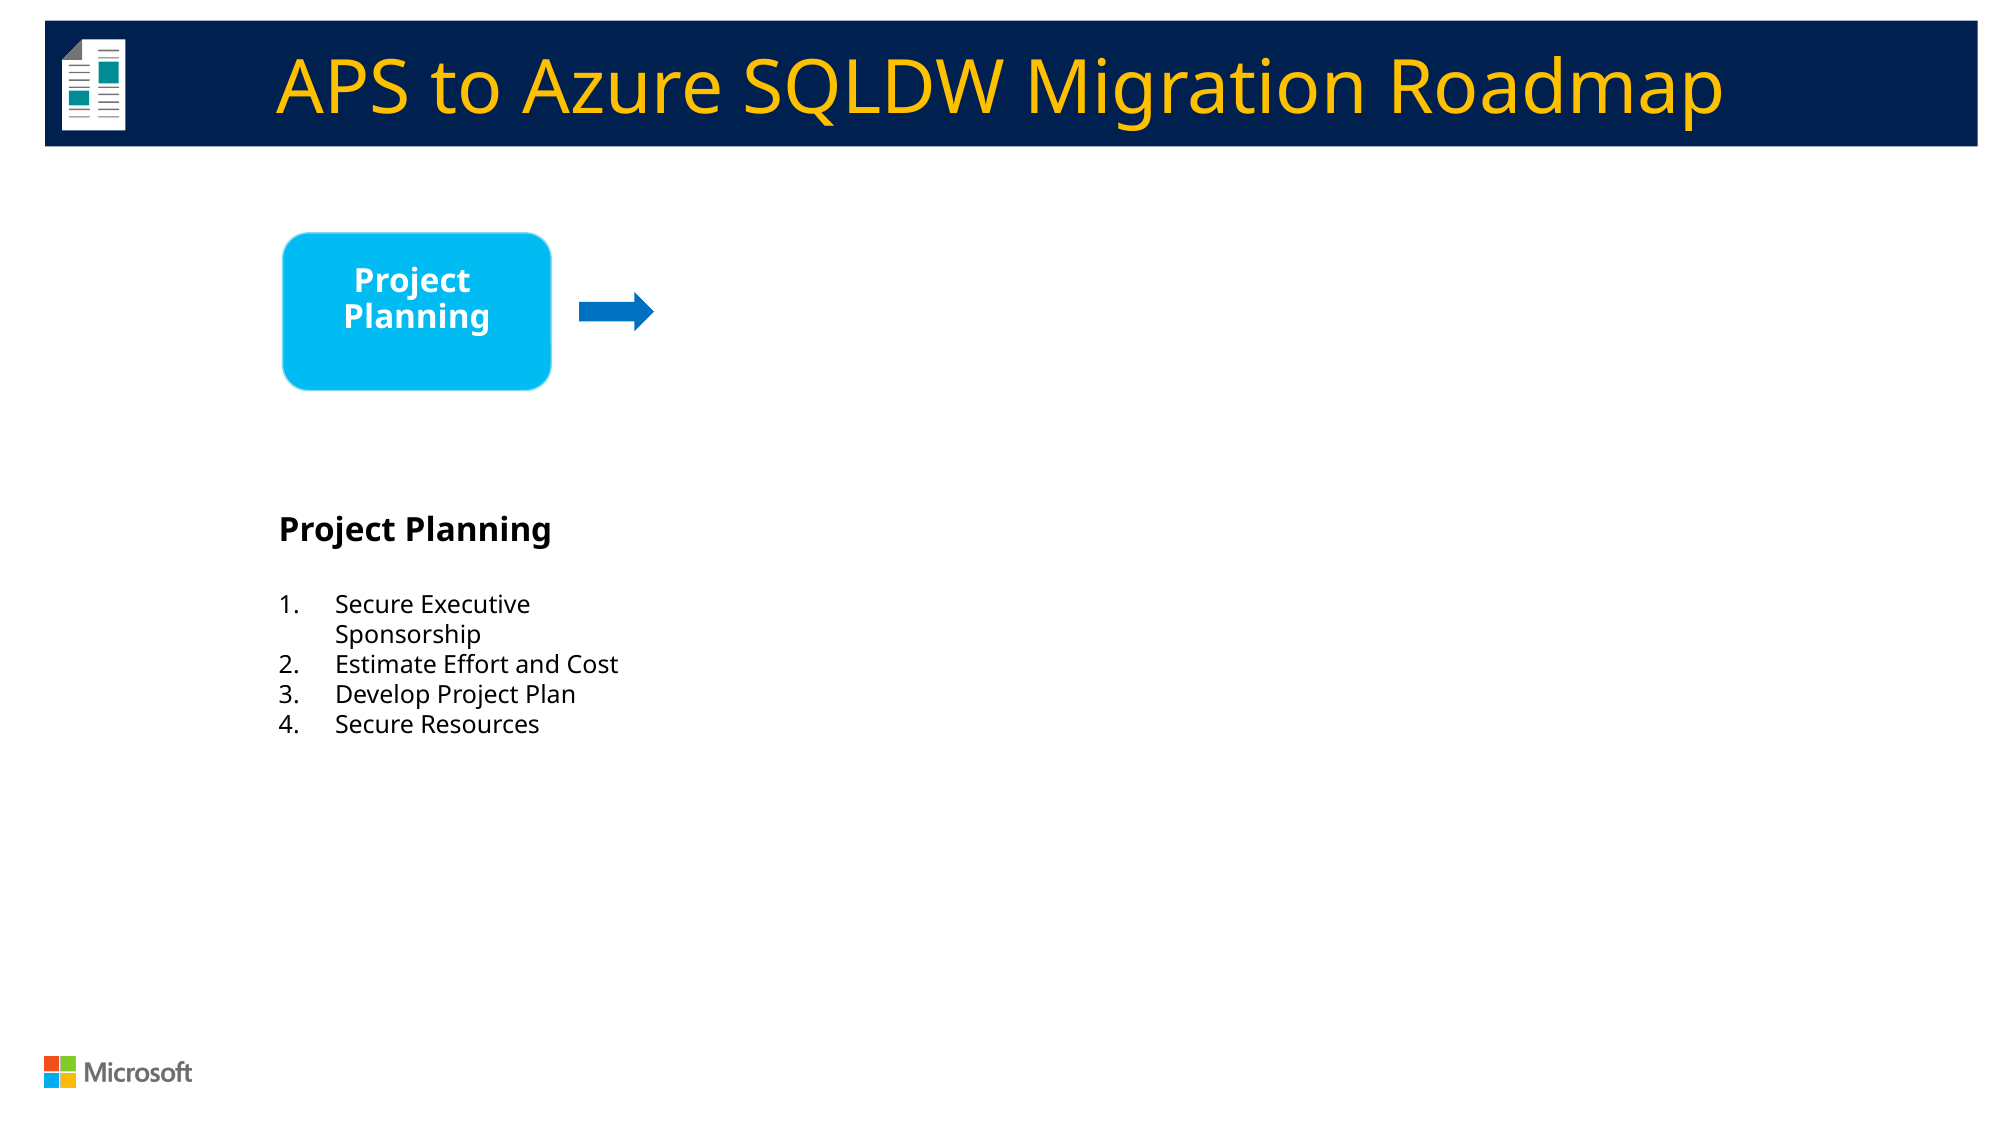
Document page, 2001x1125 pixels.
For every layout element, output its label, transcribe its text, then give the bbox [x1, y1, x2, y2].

text_box APS to Azure SQLDW Migration Roadmap [44, 20, 1978, 147]
text_box Project Planning Secure Executive Sponsorship Estimate Effort and Cost Develop Project Plan Secure Resources [248, 484, 666, 792]
text_box Project Planning [280, 230, 554, 393]
text_box [578, 291, 655, 333]
picture [44, 1056, 192, 1088]
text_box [61, 39, 126, 131]
